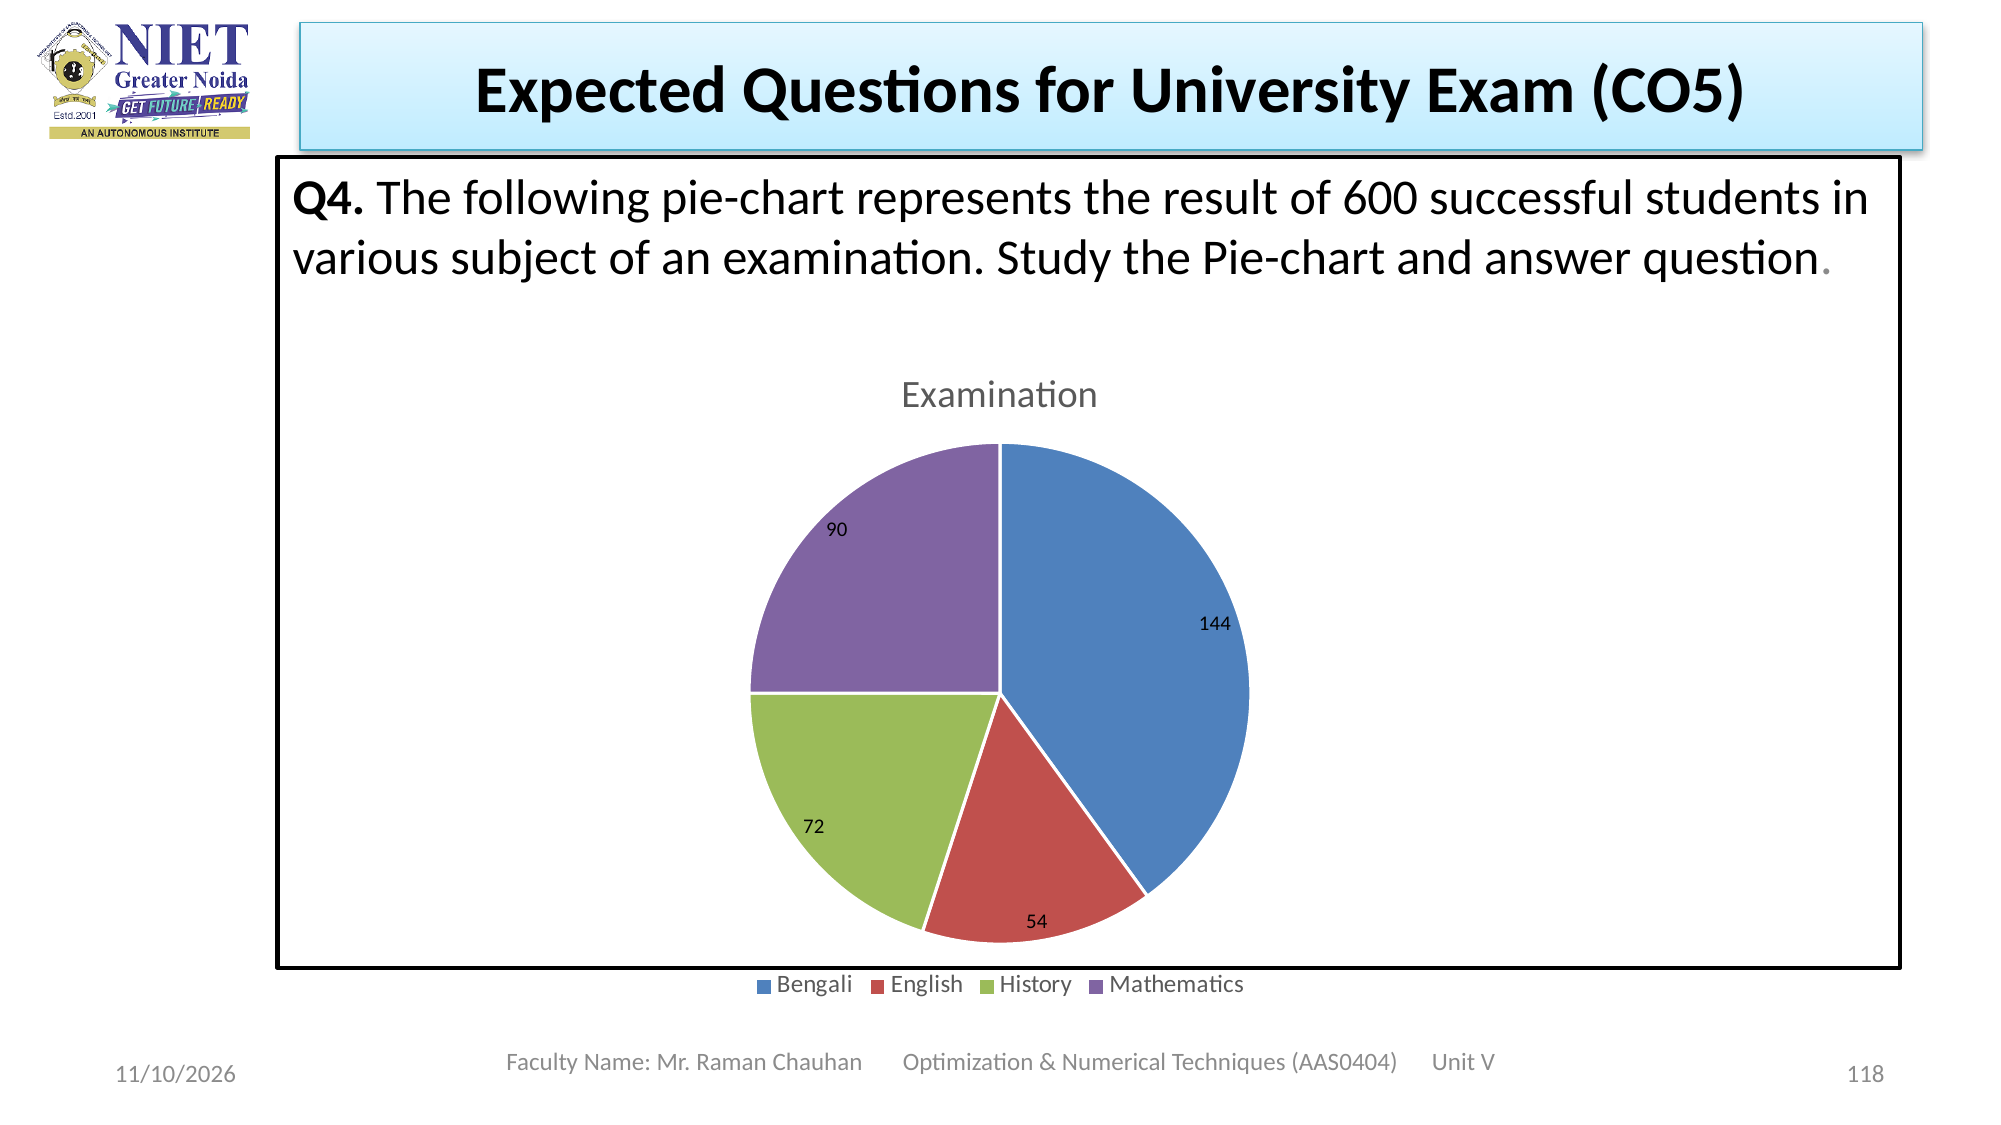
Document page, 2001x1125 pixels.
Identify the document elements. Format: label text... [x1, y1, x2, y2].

chart [481, 345, 1519, 1006]
subtitle Q4. The following pie-chart represents the result of 600 successful students in various subject of an examination. Study the Pie-chart and answer question. [275, 155, 1902, 970]
slide_number 118 [1433, 1042, 1900, 1103]
title Expected Questions for University Exam (CO5) [299, 22, 1923, 151]
footer Faculty Name: Mr. Raman Chauhan Optimization & Numerical Techniques (AAS0404) Unit V [428, 1042, 1433, 1079]
picture [37, 22, 251, 139]
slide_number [99, 1042, 567, 1103]
